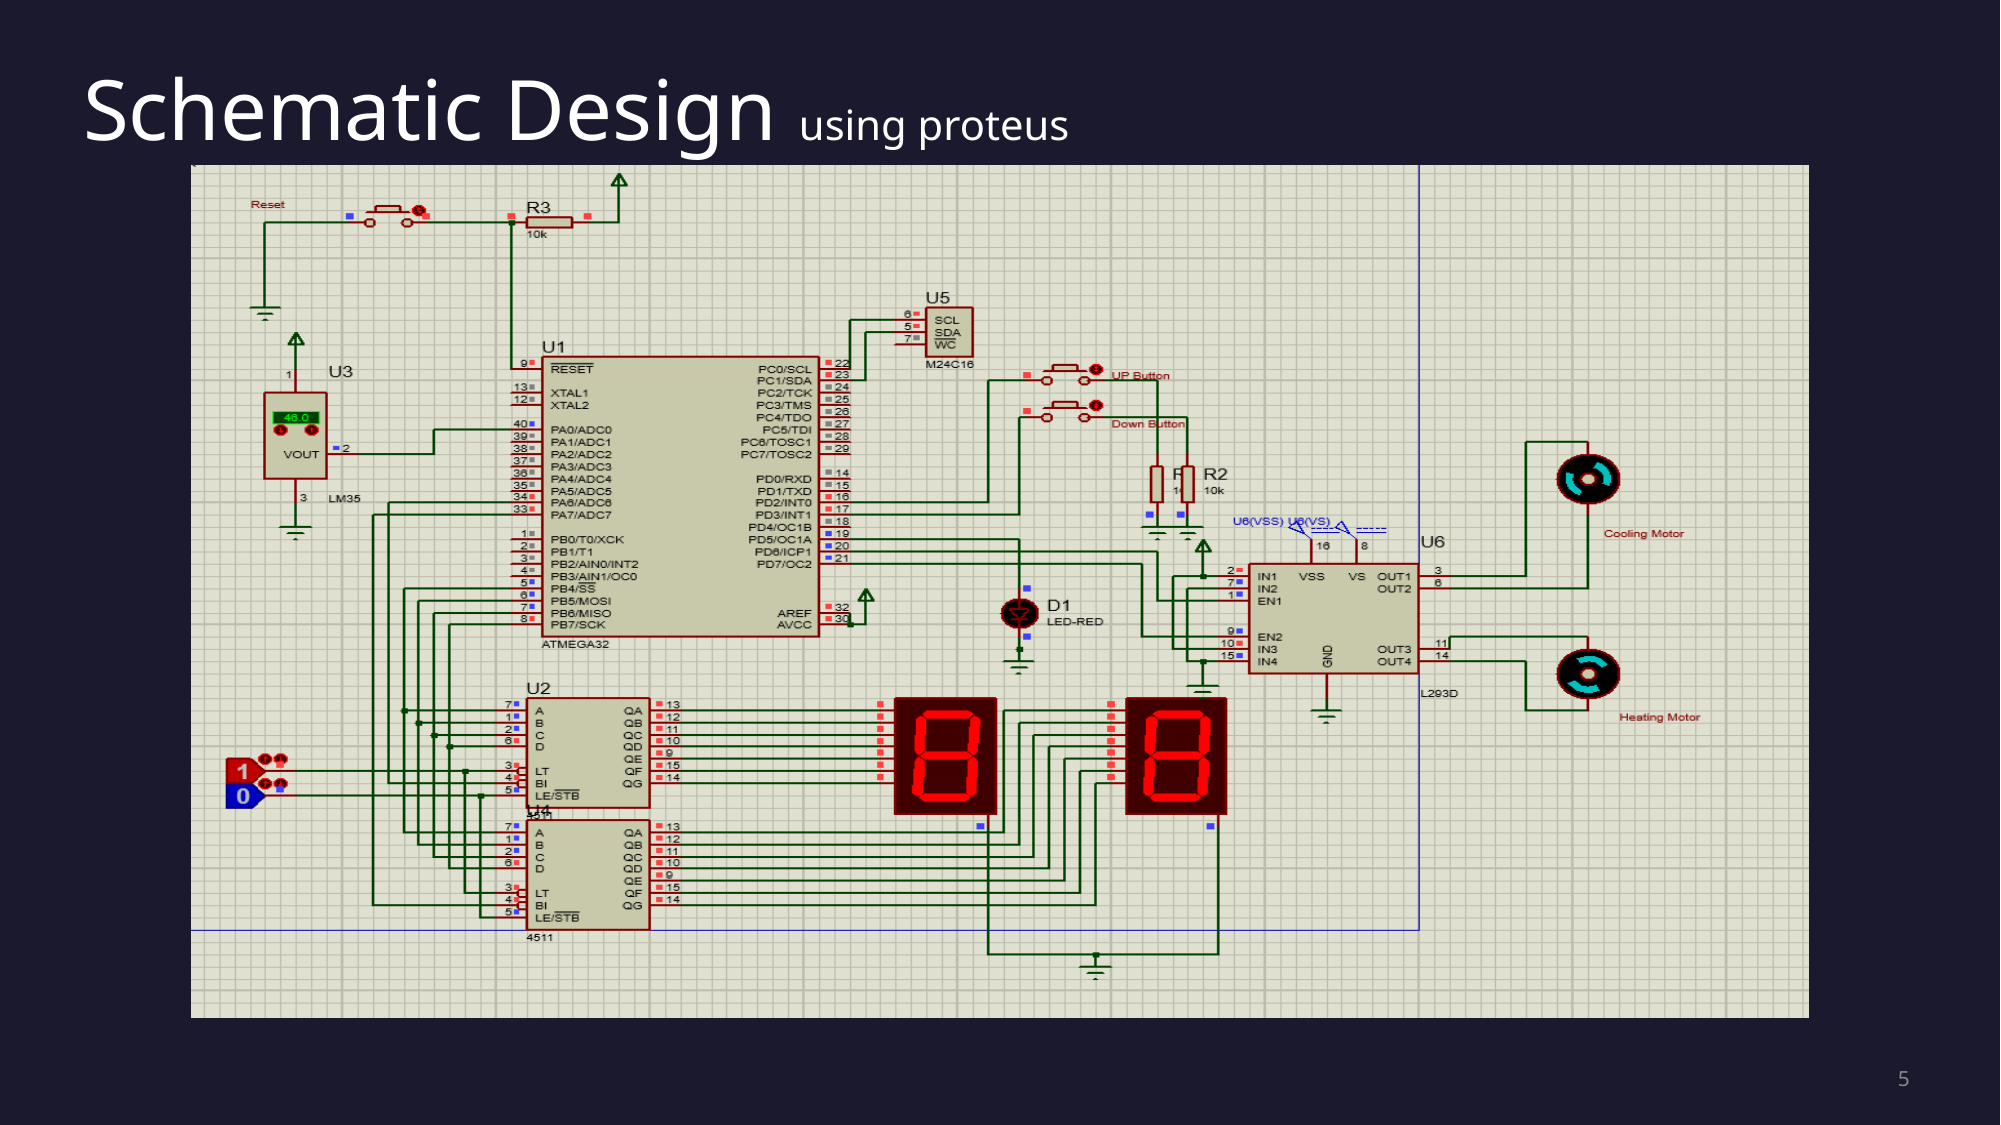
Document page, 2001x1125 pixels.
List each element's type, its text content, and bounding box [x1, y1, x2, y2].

slide_number 5 [1632, 1067, 1910, 1093]
text_box Schematic Design using proteus [68, 49, 1269, 165]
picture [191, 165, 1809, 1018]
